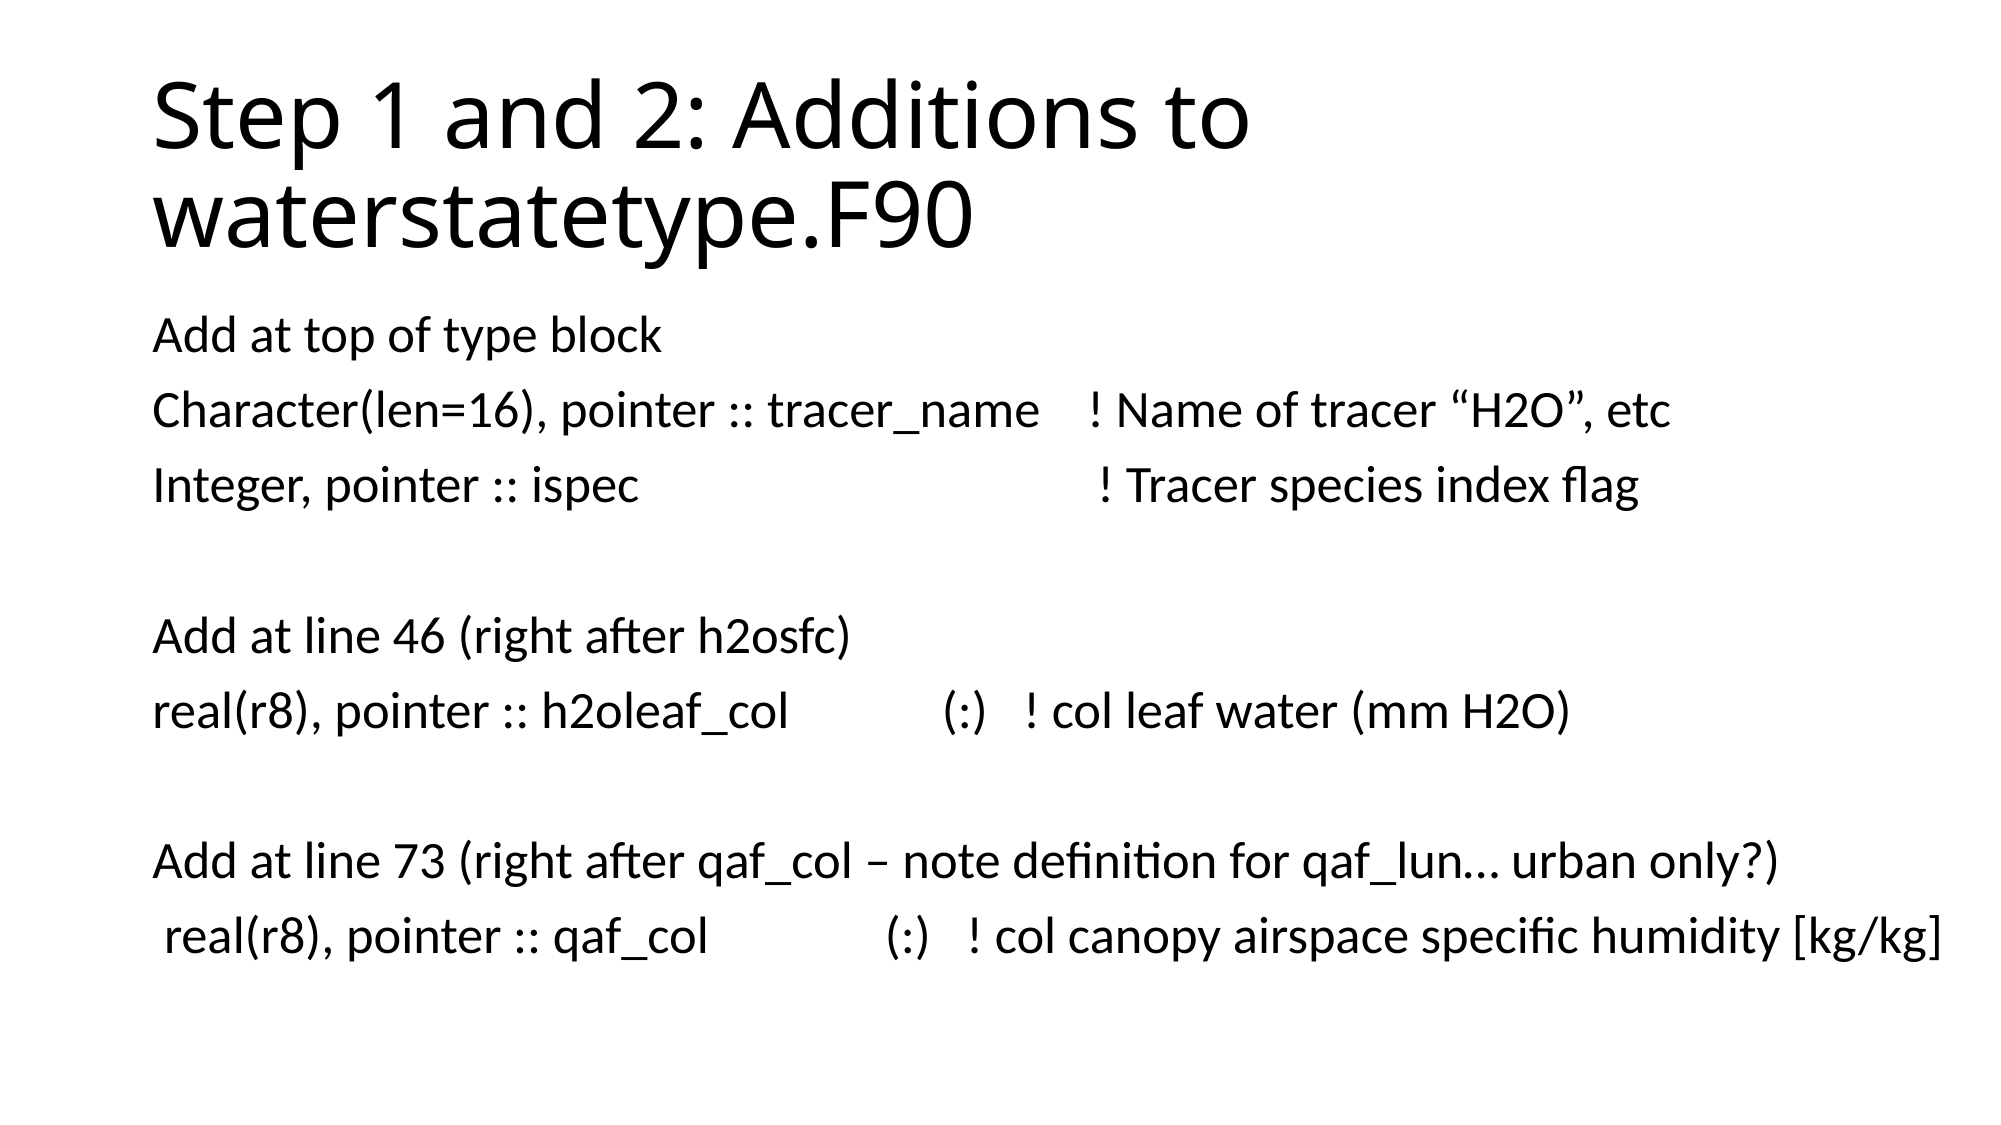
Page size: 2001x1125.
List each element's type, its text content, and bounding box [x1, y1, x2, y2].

list Add at top of type block Character(len=16), pointer :: tracer_name ! Name of tracer “H2O”, etc Integer, pointer :: ispec ! Tracer species index flag Add at line 46 (right after h2osfc) real(r8), pointer :: h2oleaf_col (:) ! col leaf water (mm H2O) Add at line 73 (right after qaf_col – note definition for qaf_lun… urban only?) real(r8), pointer :: qaf_col (:) ! col canopy airspace specific humidity [kg/kg] [137, 299, 1971, 1014]
title Step 1 and 2: Additions to waterstatetype.F90 [137, 59, 1863, 278]
